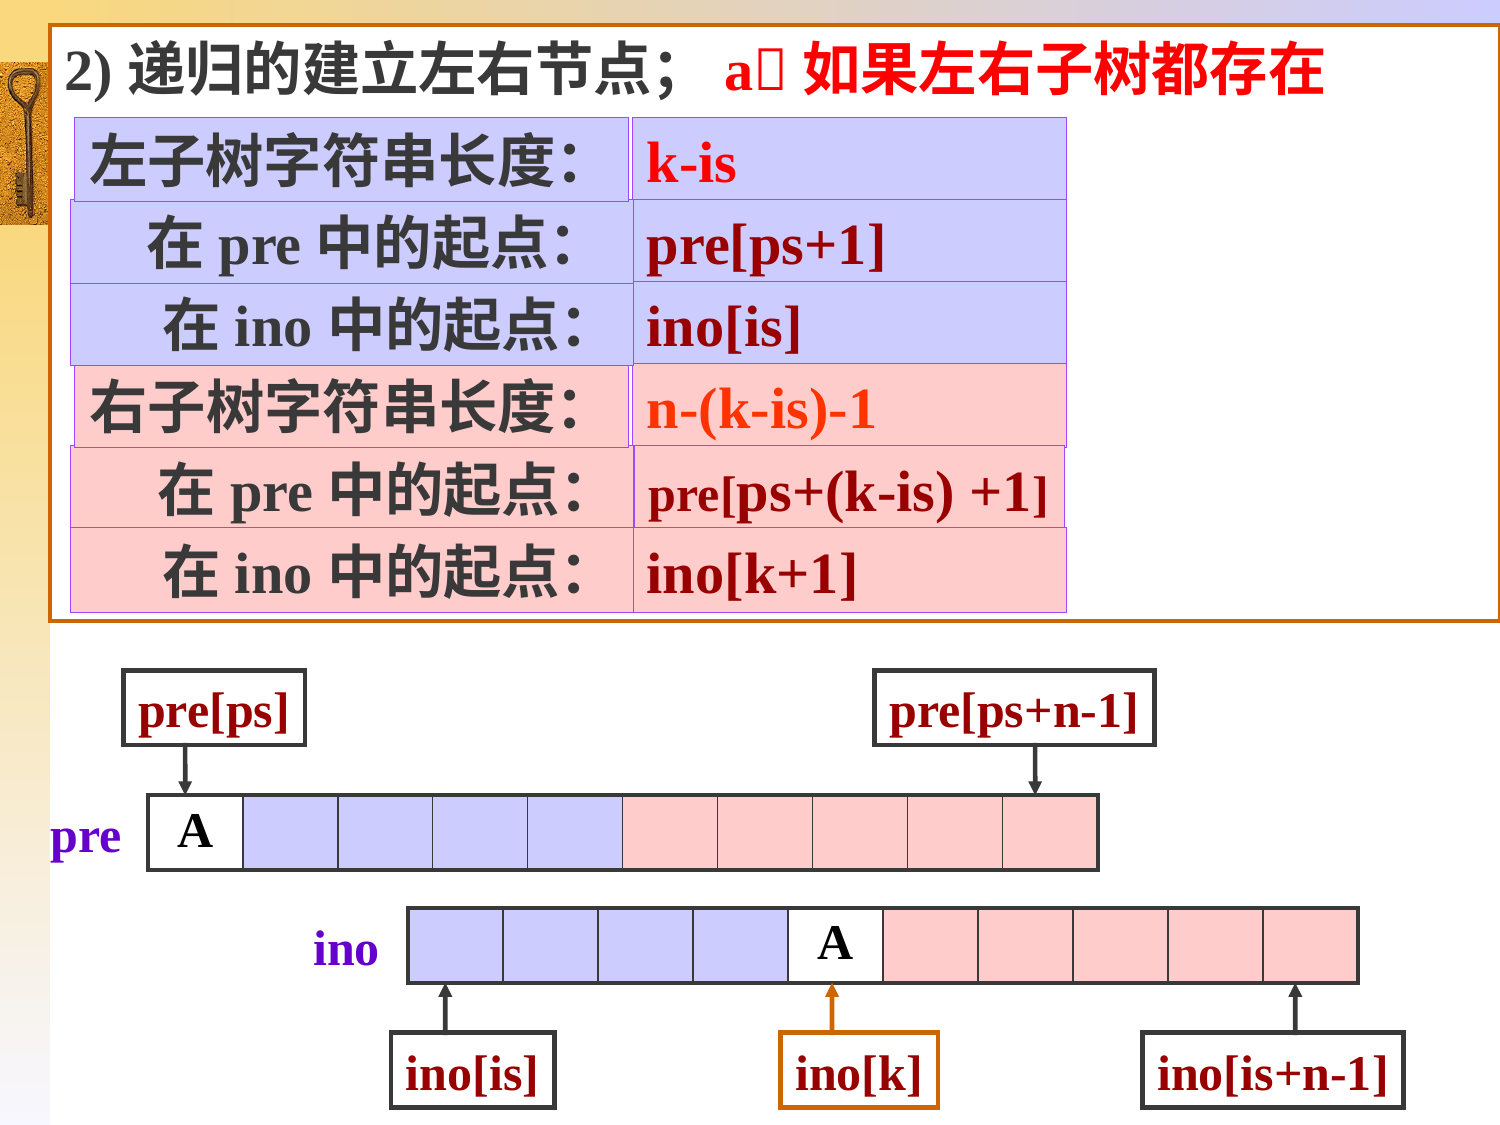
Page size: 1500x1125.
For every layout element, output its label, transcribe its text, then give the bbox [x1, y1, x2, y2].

text_box 2)递归的建立左右节点；a如果左右子树都存在 [50, 24, 1500, 621]
text_box 右子树字符串长度： [74, 366, 629, 448]
text_box ino[k+1] [634, 527, 1067, 613]
table_header [908, 805, 1002, 868]
table_header [433, 805, 527, 868]
text_box 在pre中的起点： [70, 445, 634, 527]
table_header [718, 805, 812, 868]
table_header [1169, 910, 1262, 981]
table_header [979, 910, 1072, 981]
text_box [388, 982, 776, 1113]
text_box pre[ps+(k-is) +1] [634, 445, 1065, 527]
table_header A [789, 910, 882, 980]
table_header [1264, 910, 1356, 981]
table_header [410, 910, 502, 981]
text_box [777, 982, 941, 1113]
text_box 在pre中的起点： [70, 199, 634, 284]
table_header [1074, 910, 1167, 981]
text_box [119, 670, 1158, 796]
table_header [623, 805, 717, 868]
table_header [1003, 805, 1096, 868]
table_header [599, 910, 692, 981]
text_box ino [298, 907, 395, 983]
table_header A [150, 805, 242, 868]
table_header [244, 805, 337, 868]
table_header [528, 805, 622, 868]
table_header [694, 910, 787, 981]
text_box n-(k-is)-1 [632, 363, 1067, 448]
table_header [504, 910, 597, 981]
text_box ino[is] [634, 281, 1067, 363]
text_box [50, 621, 1500, 1125]
table_header [884, 910, 977, 981]
text_box 在ino中的起点： [70, 527, 634, 613]
table_header [339, 805, 432, 868]
text_box k-is [632, 117, 1067, 199]
text_box pre [35, 795, 137, 870]
picture [0, 62, 50, 225]
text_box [941, 982, 1407, 1113]
table_header [813, 805, 907, 868]
text_box pre[ps+1] [634, 199, 1067, 281]
text_box 在ino中的起点： [70, 284, 634, 366]
text_box 左子树字符串长度： [74, 117, 629, 202]
